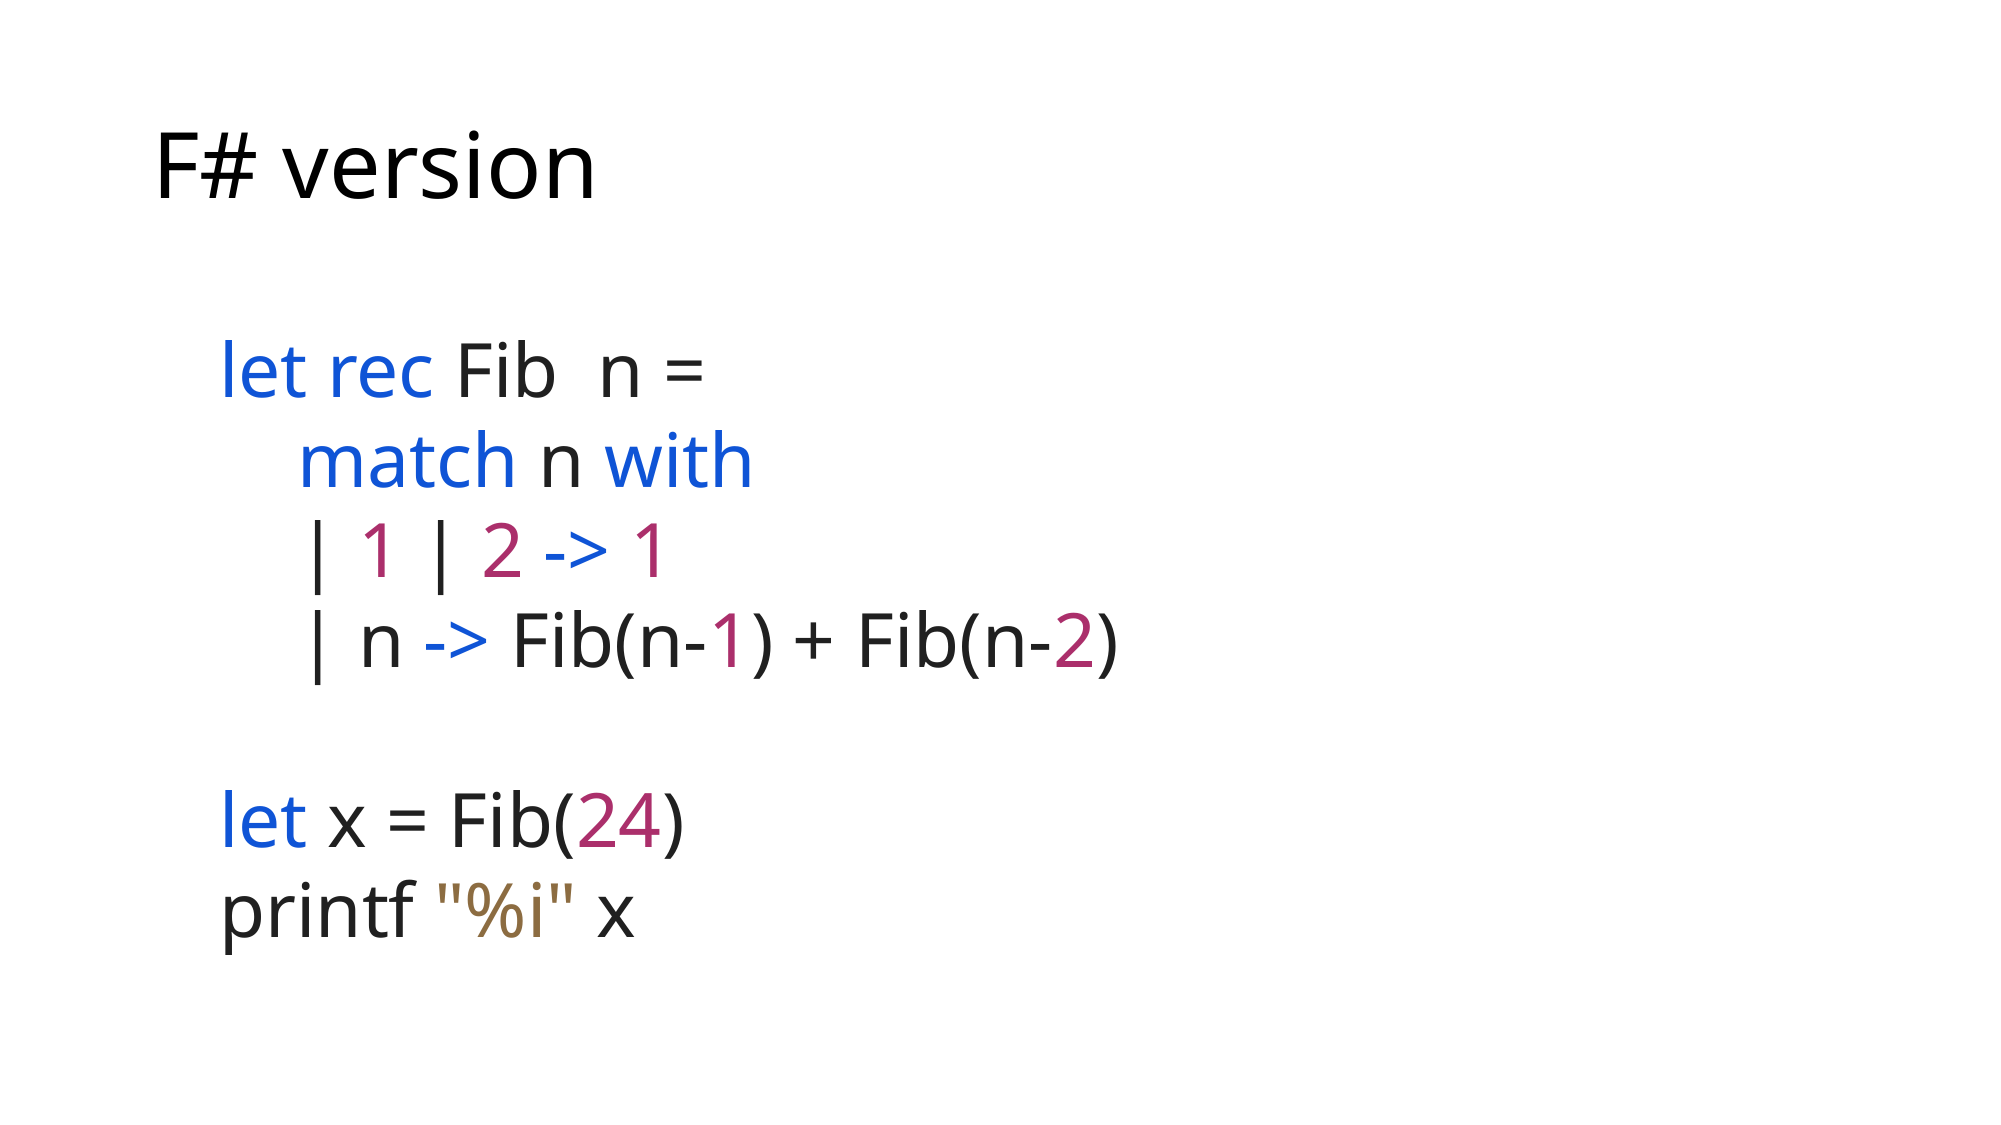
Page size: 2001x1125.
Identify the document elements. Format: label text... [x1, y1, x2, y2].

title F# version [137, 59, 1863, 278]
text_box let rec Fib n = match n with | 1 | 2 -> 1 | n -> Fib(n-1) + Fib(n-2) let x = Fib(24) printf "%i" x [204, 314, 1134, 960]
